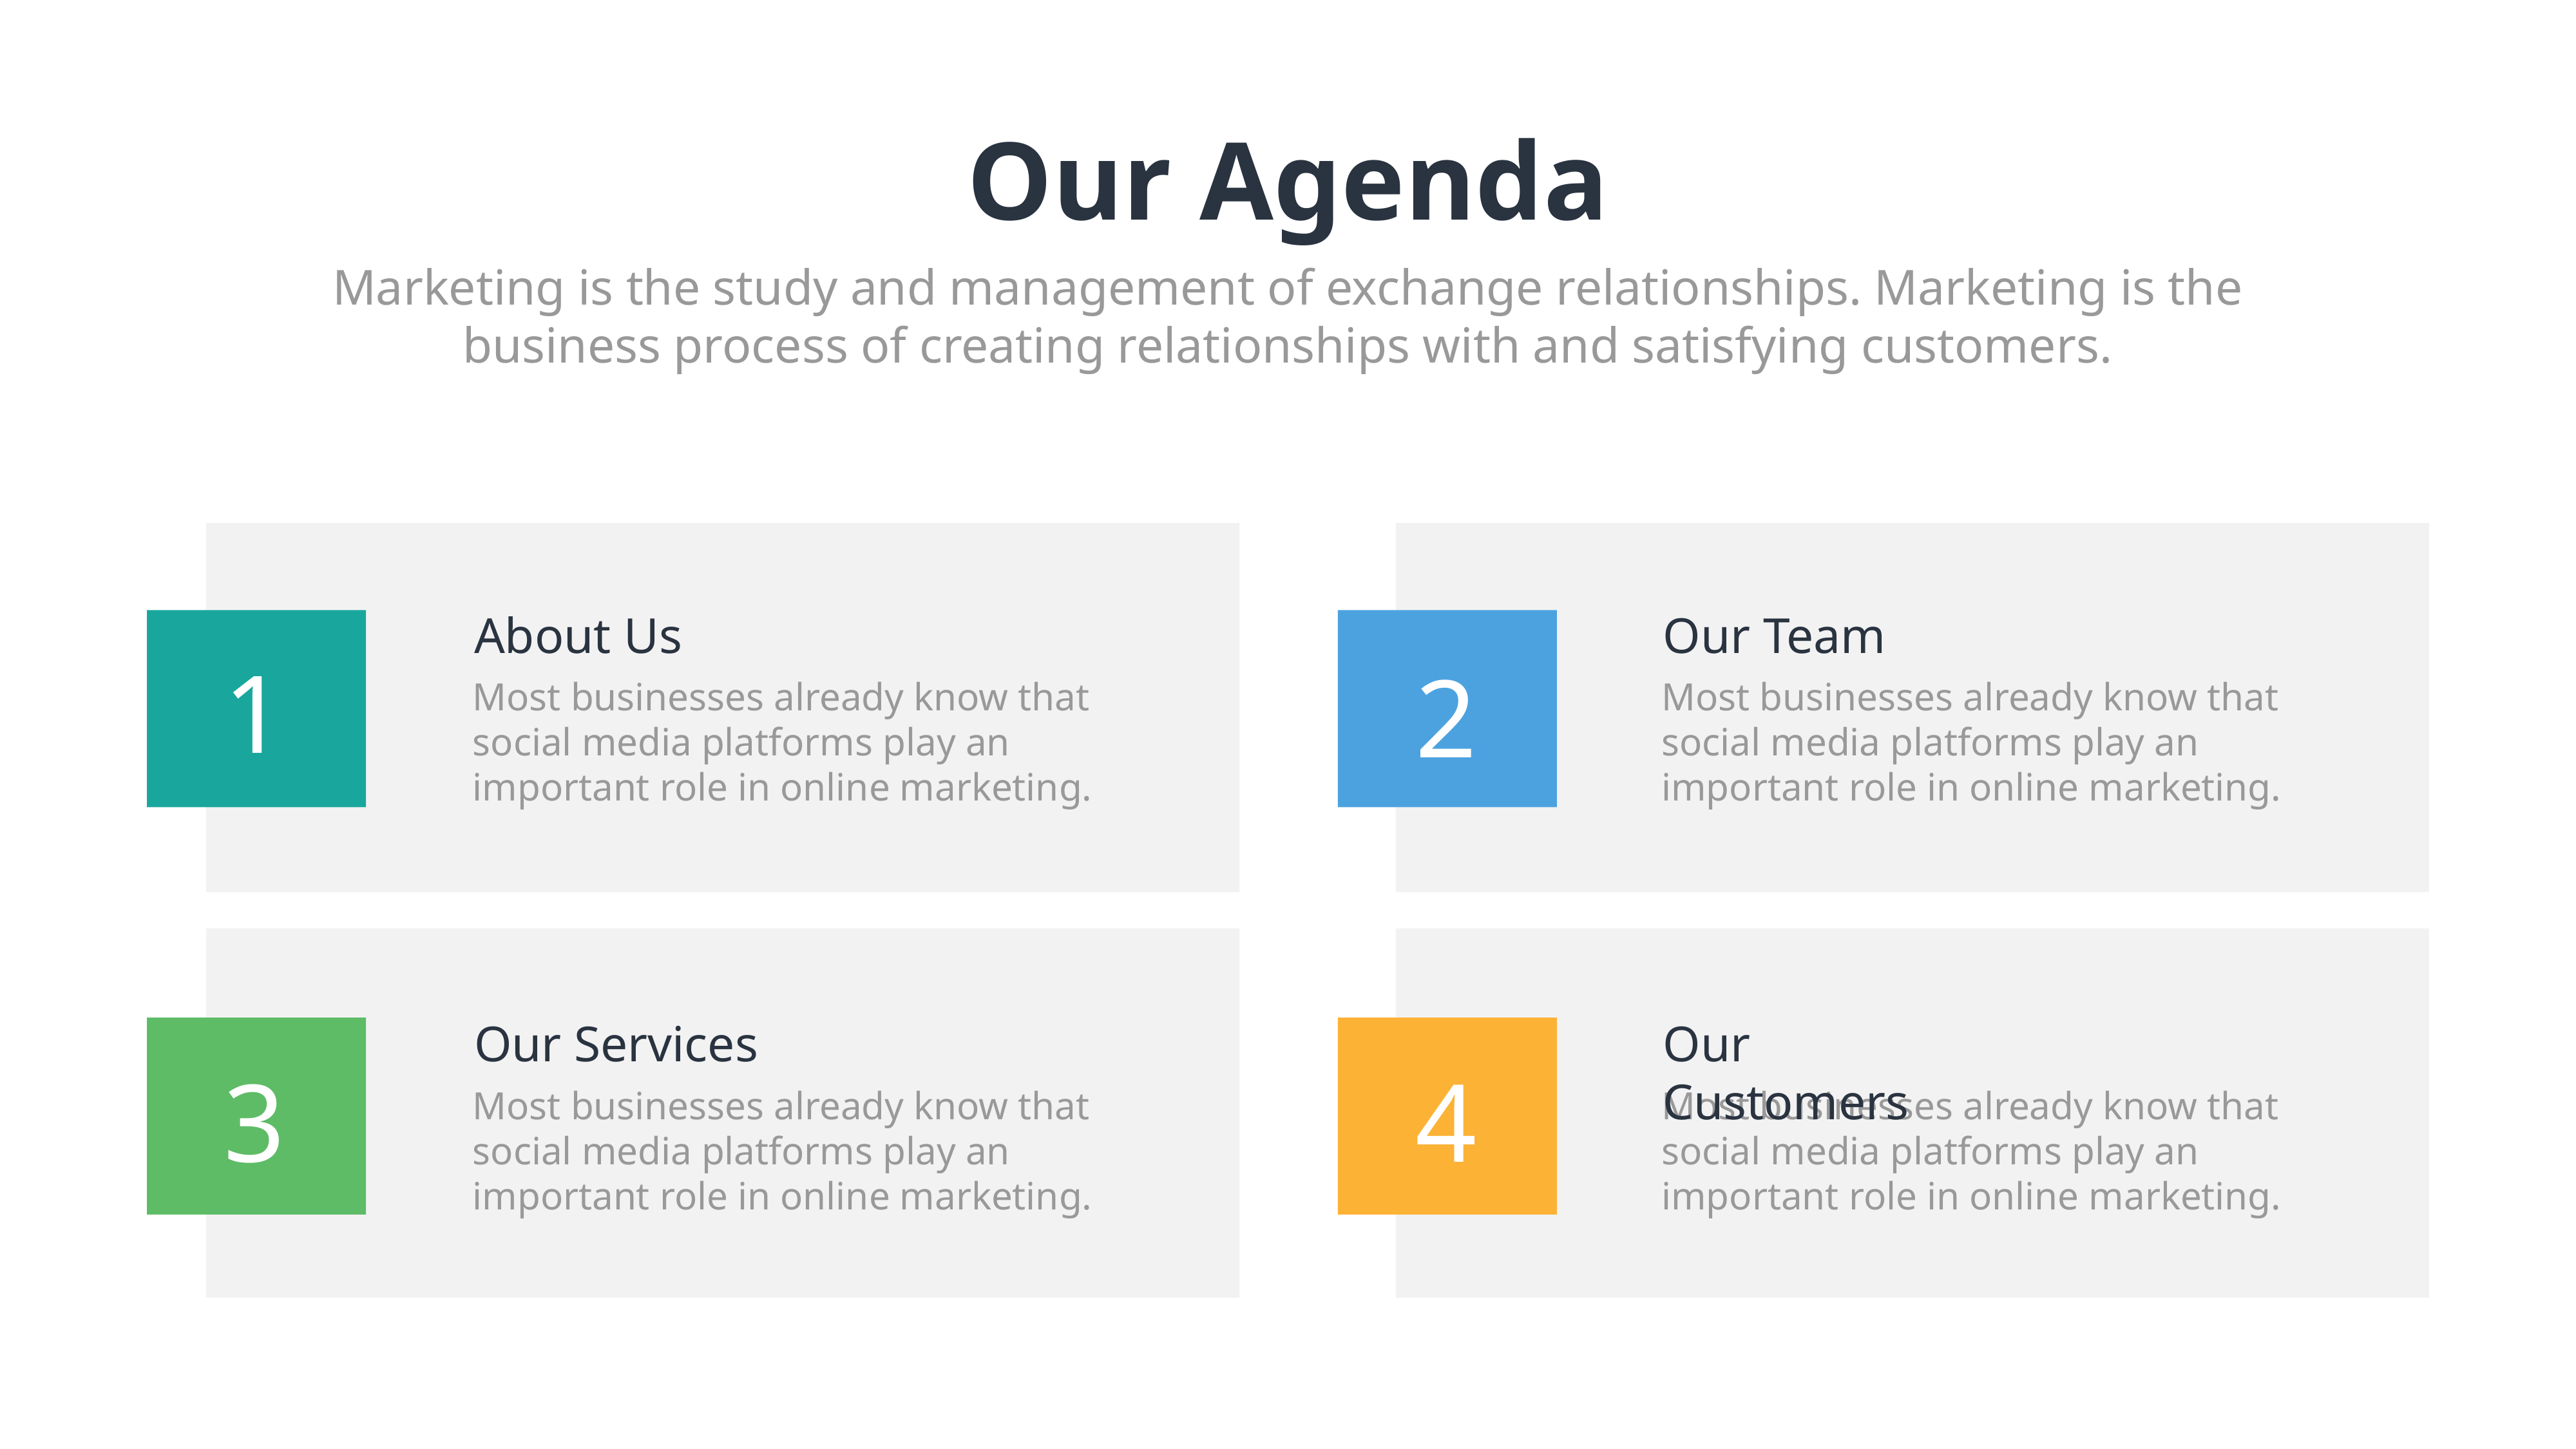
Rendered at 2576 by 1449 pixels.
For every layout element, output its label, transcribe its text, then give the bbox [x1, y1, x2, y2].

text_box 1 [180, 641, 330, 780]
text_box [1652, 600, 2330, 815]
text_box Our Agenda [957, 108, 1619, 247]
text_box [205, 522, 1240, 893]
text_box [1337, 609, 1558, 808]
text_box [1337, 1017, 1558, 1215]
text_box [1652, 1009, 2330, 1224]
text_box [205, 928, 1240, 1298]
text_box [146, 609, 367, 808]
text_box [1395, 522, 2430, 893]
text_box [463, 600, 1141, 815]
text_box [463, 1009, 1141, 1224]
text_box 2 [1371, 645, 1521, 784]
text_box 3 [180, 1050, 330, 1189]
text_box 4 [1371, 1050, 1521, 1189]
text_box [1395, 928, 2430, 1298]
text_box Marketing is the study and management of exchange relationships. Marketing is the business process of creating relationships with and satisfying customers. [281, 251, 2295, 377]
text_box [146, 1017, 367, 1215]
